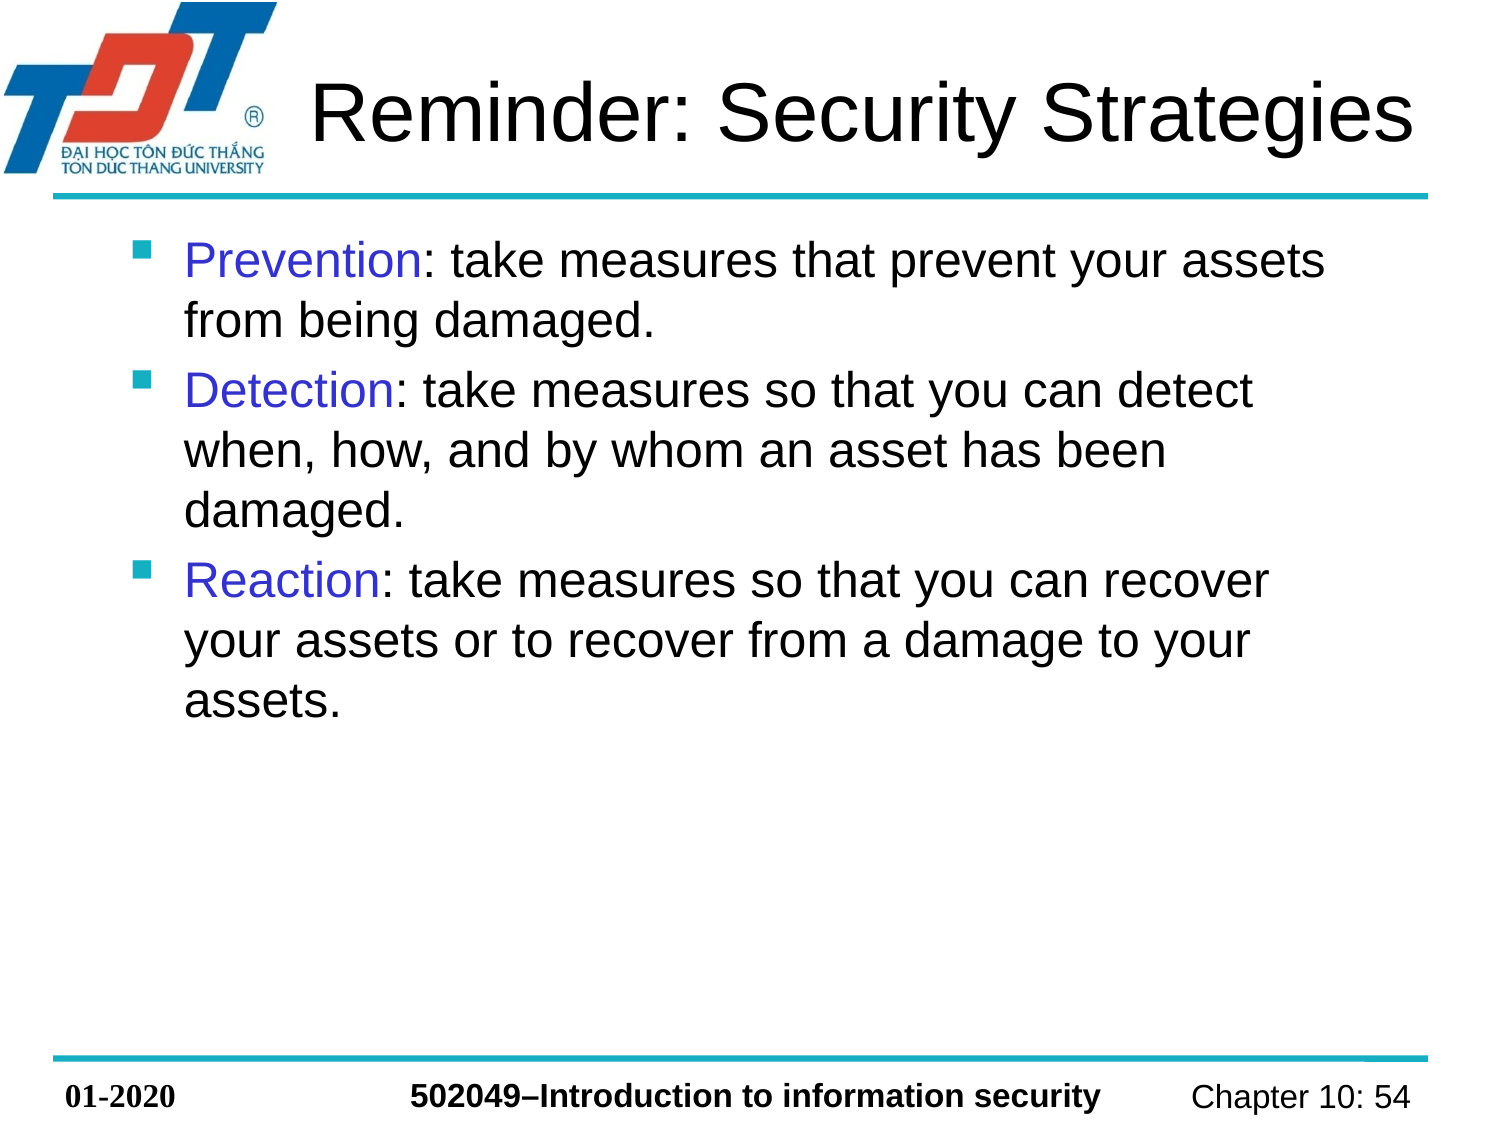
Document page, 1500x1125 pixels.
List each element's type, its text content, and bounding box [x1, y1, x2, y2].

list Prevention: take measures that prevent your assets from being damaged. Detection: take measures so that you can detect when, how, and by whom an asset has been damaged. Reaction: take measures so that you can recover your assets or to recover from a damage to your assets. [112, 220, 1388, 1035]
picture [3, 2, 277, 174]
title Reminder: Security Strategies [295, 42, 1500, 173]
